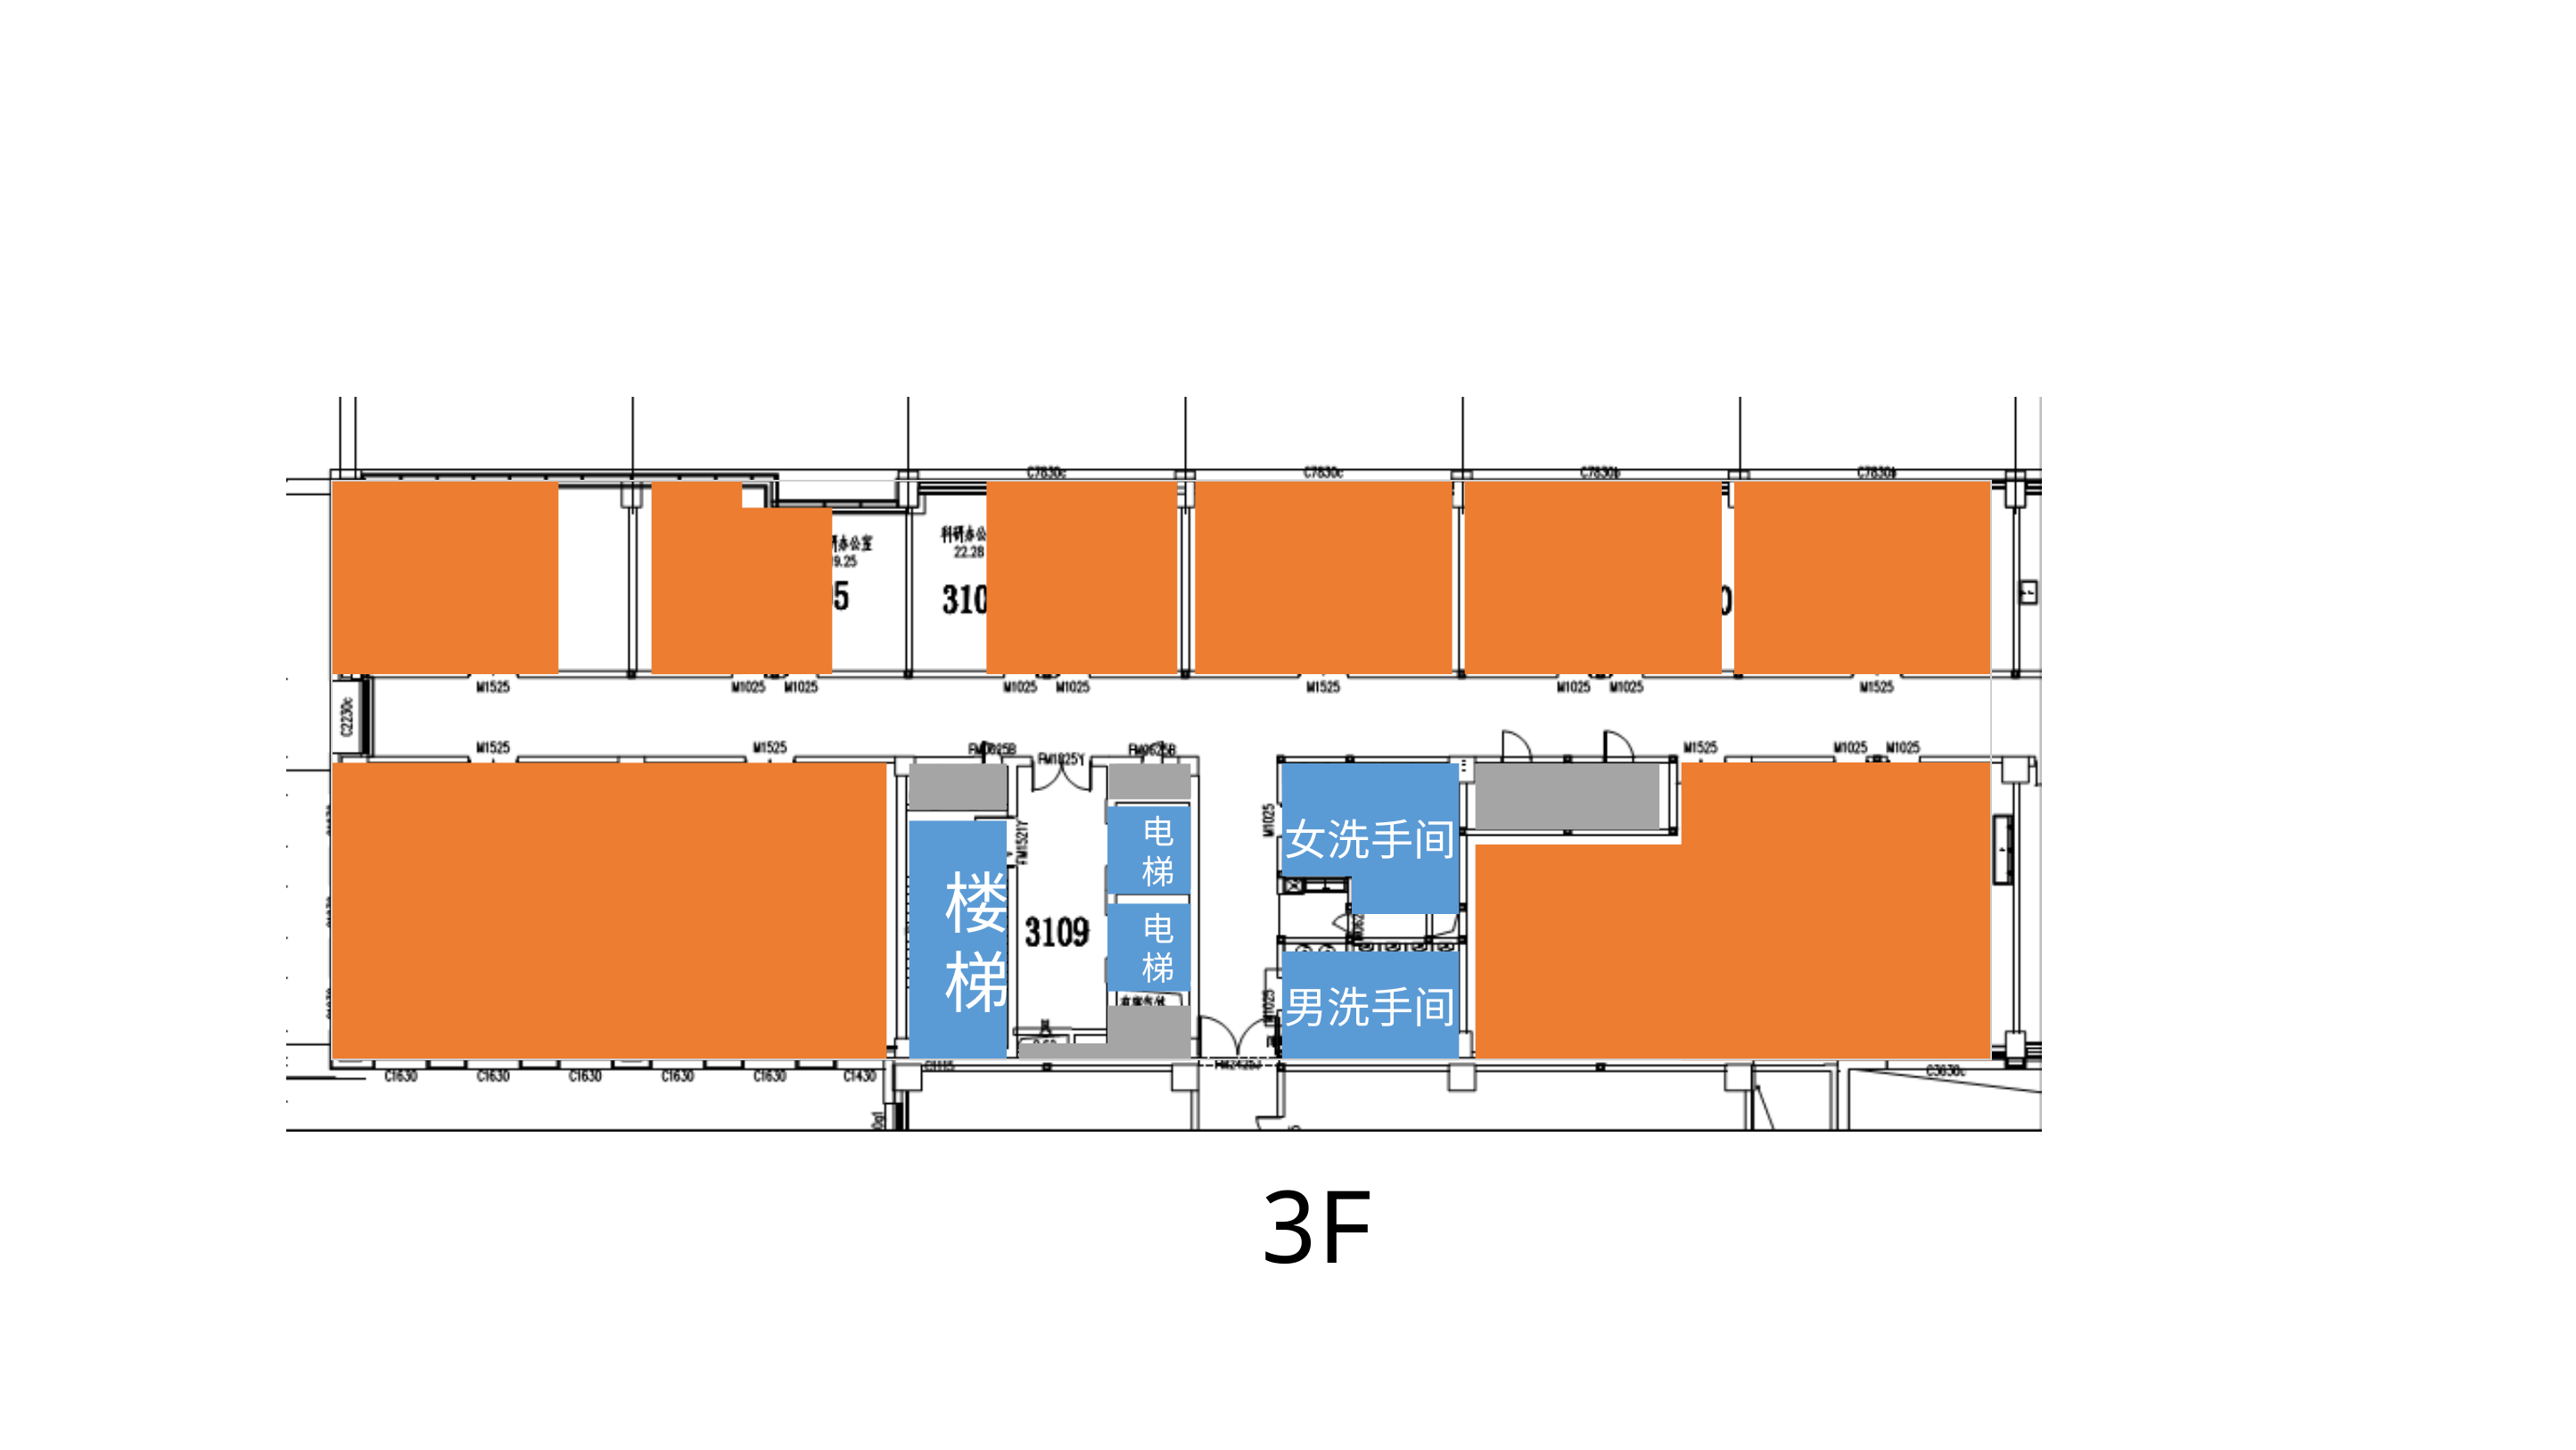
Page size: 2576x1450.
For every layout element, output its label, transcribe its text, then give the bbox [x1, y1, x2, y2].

text_box 3F [1091, 1156, 1545, 1289]
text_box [331, 480, 2301, 1061]
picture [286, 397, 2042, 1132]
